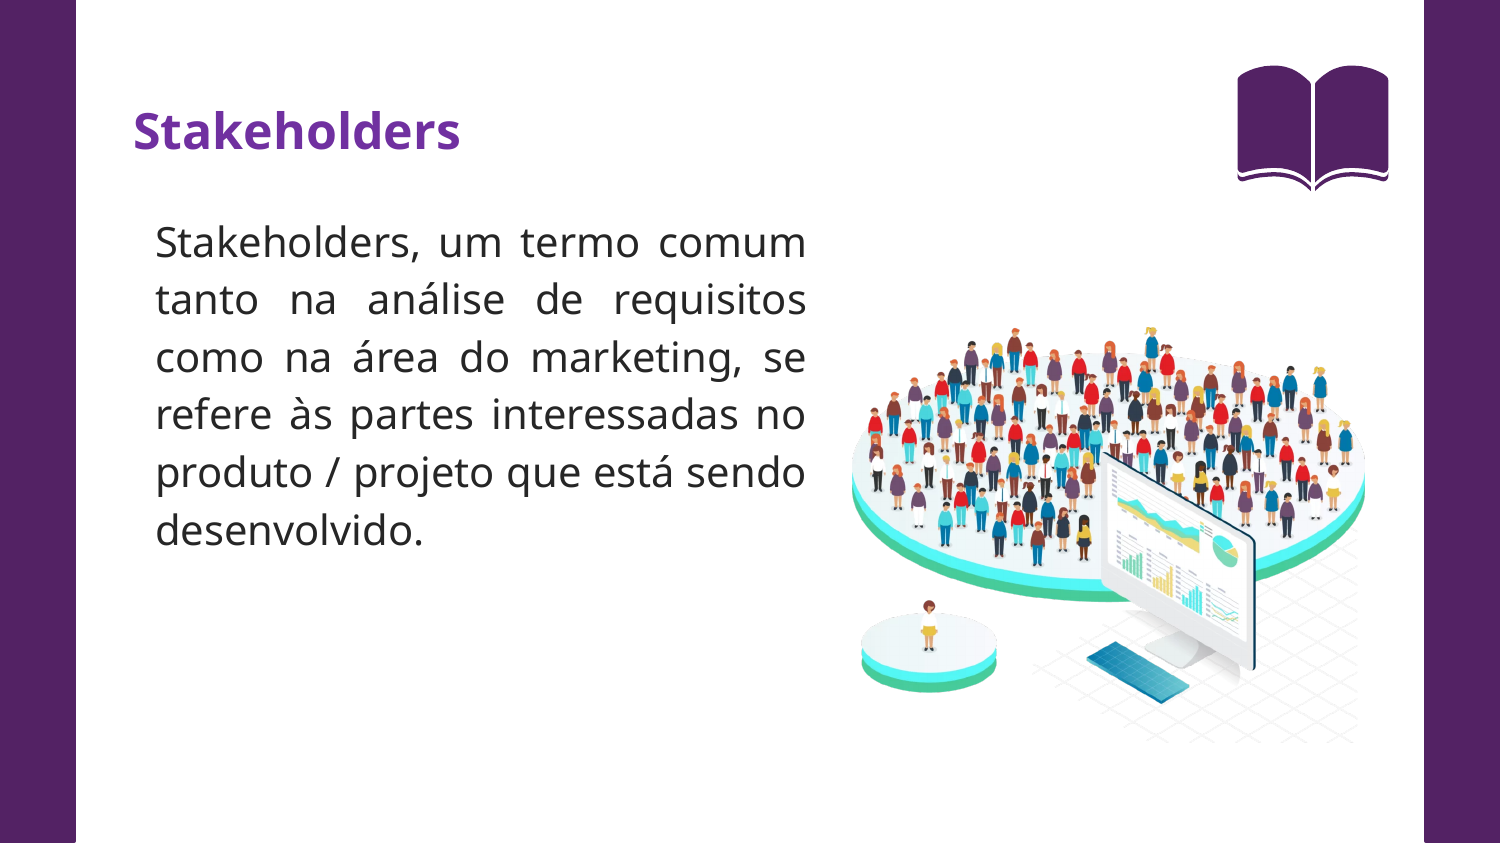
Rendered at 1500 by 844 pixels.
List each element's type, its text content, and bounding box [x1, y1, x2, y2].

text_box Stakeholders, um termo comum tanto na análise de requisitos como na área do marketing, se refere às partes interessadas no produto / projeto que está sendo desenvolvido. [154, 208, 808, 777]
text_box [1424, 0, 1500, 843]
text_box [0, 0, 76, 843]
text_box Stakeholders [118, 84, 940, 183]
picture [851, 327, 1365, 743]
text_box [1237, 65, 1389, 192]
